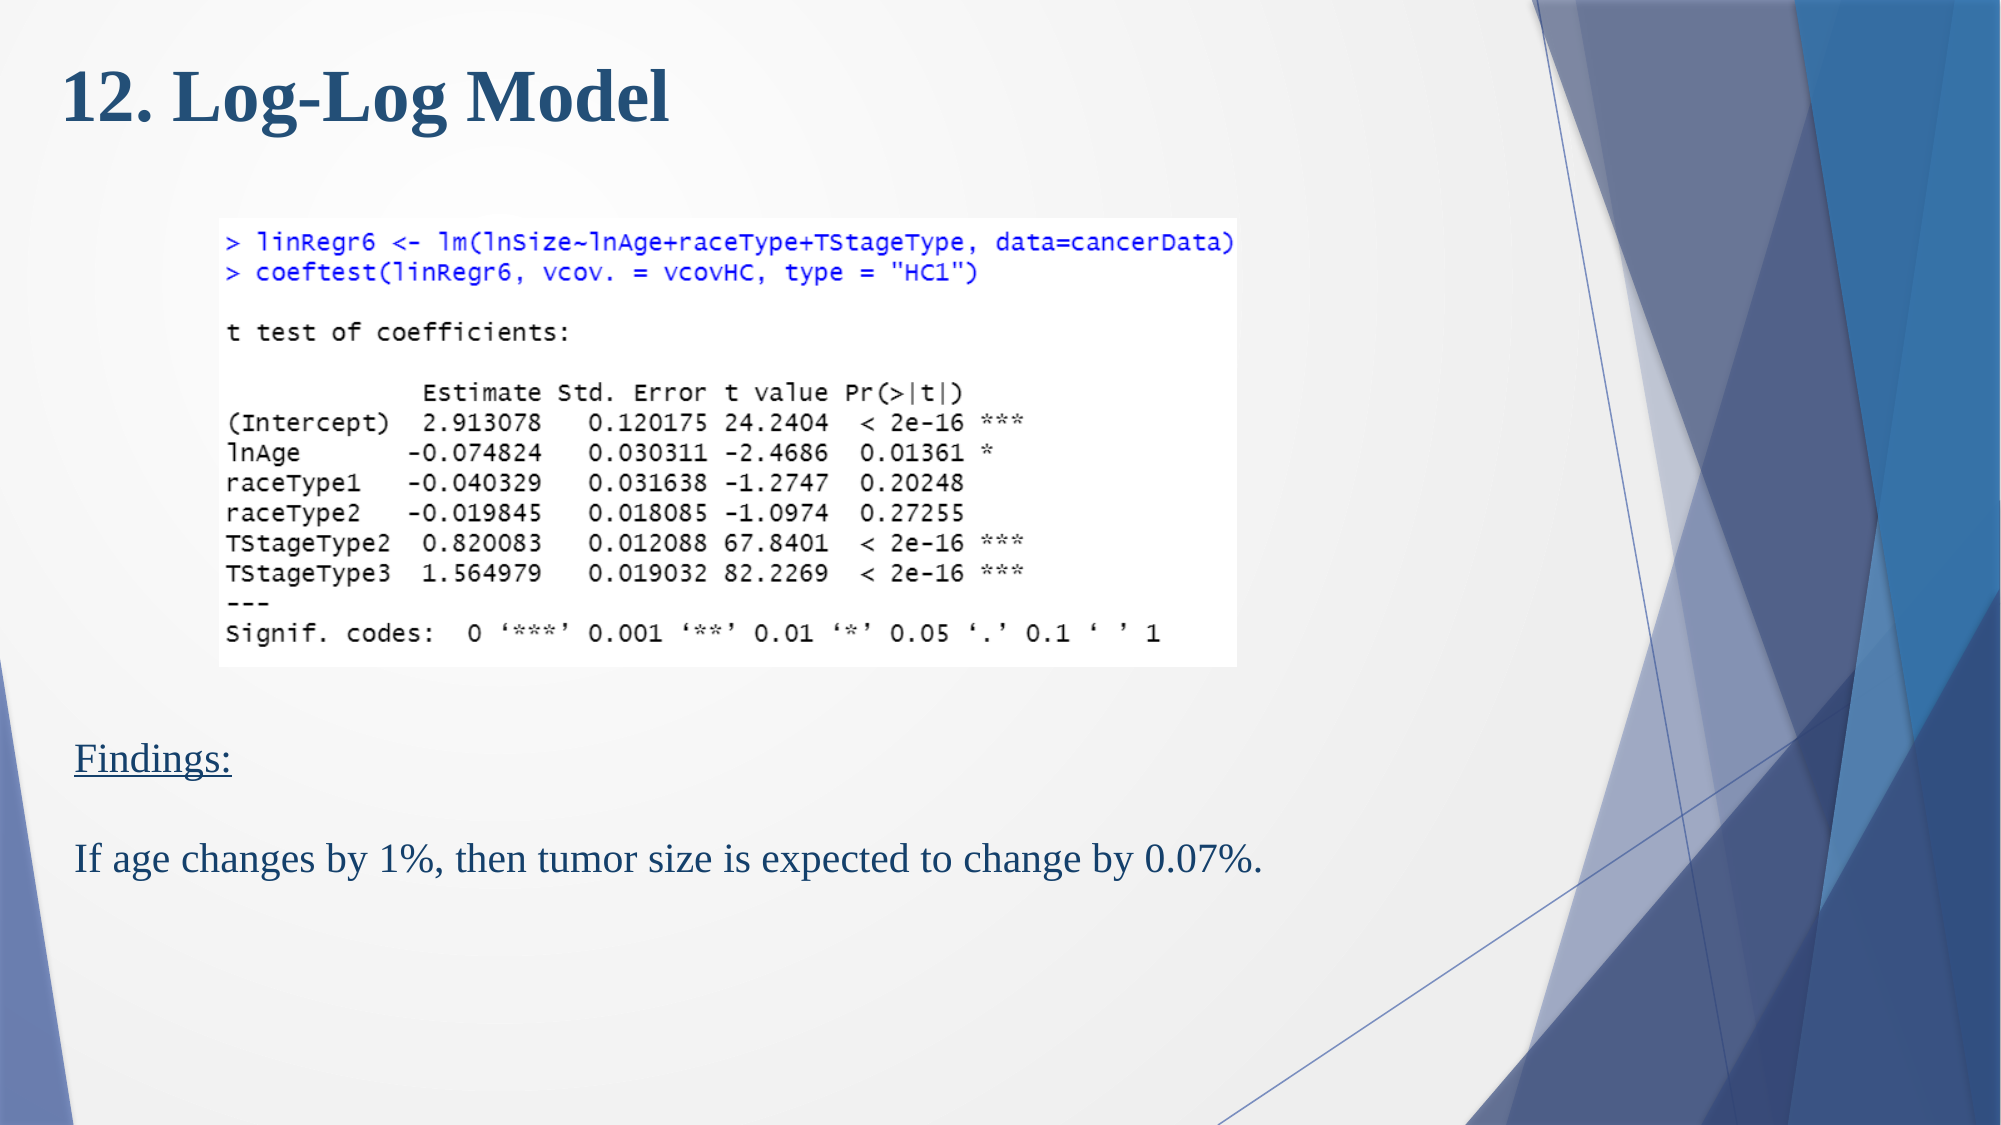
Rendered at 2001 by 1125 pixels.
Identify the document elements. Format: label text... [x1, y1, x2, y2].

picture [219, 218, 1237, 667]
title 12. Log-Log Model [45, 39, 818, 145]
text_box Findings: If age changes by 1%, then tumor size is expected to change by 0.07%. [59, 723, 1339, 889]
